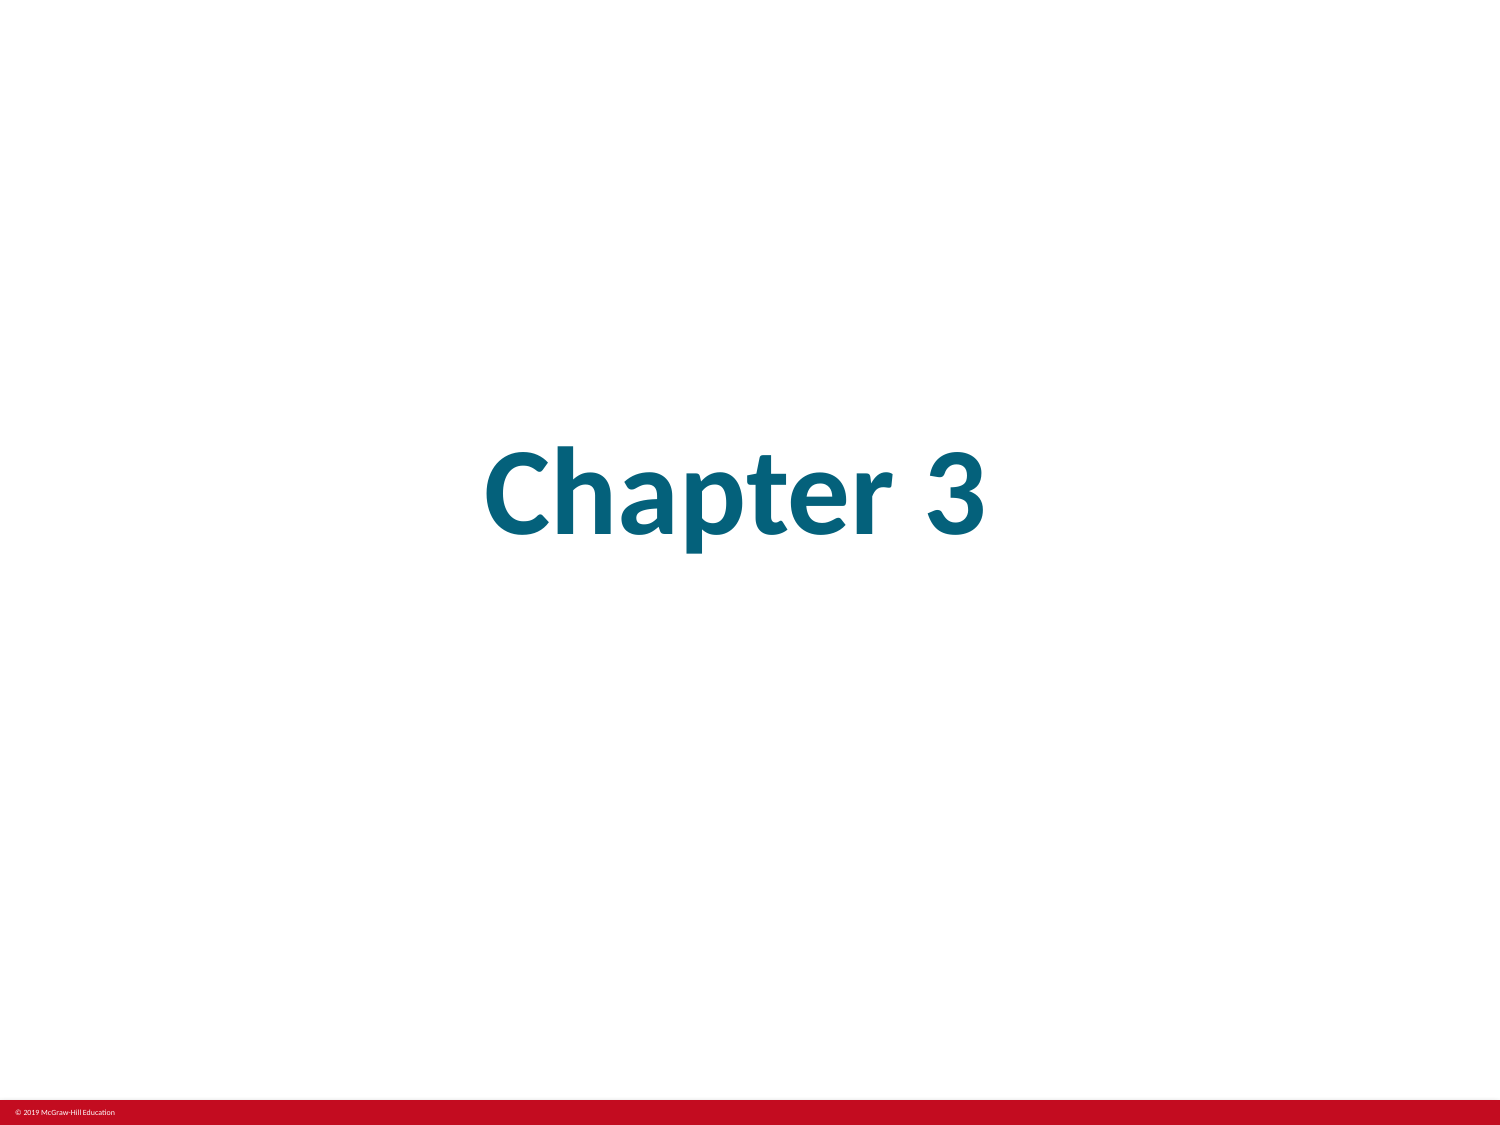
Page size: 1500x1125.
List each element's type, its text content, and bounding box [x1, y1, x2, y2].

title Chapter 3 [0, 387, 1500, 583]
